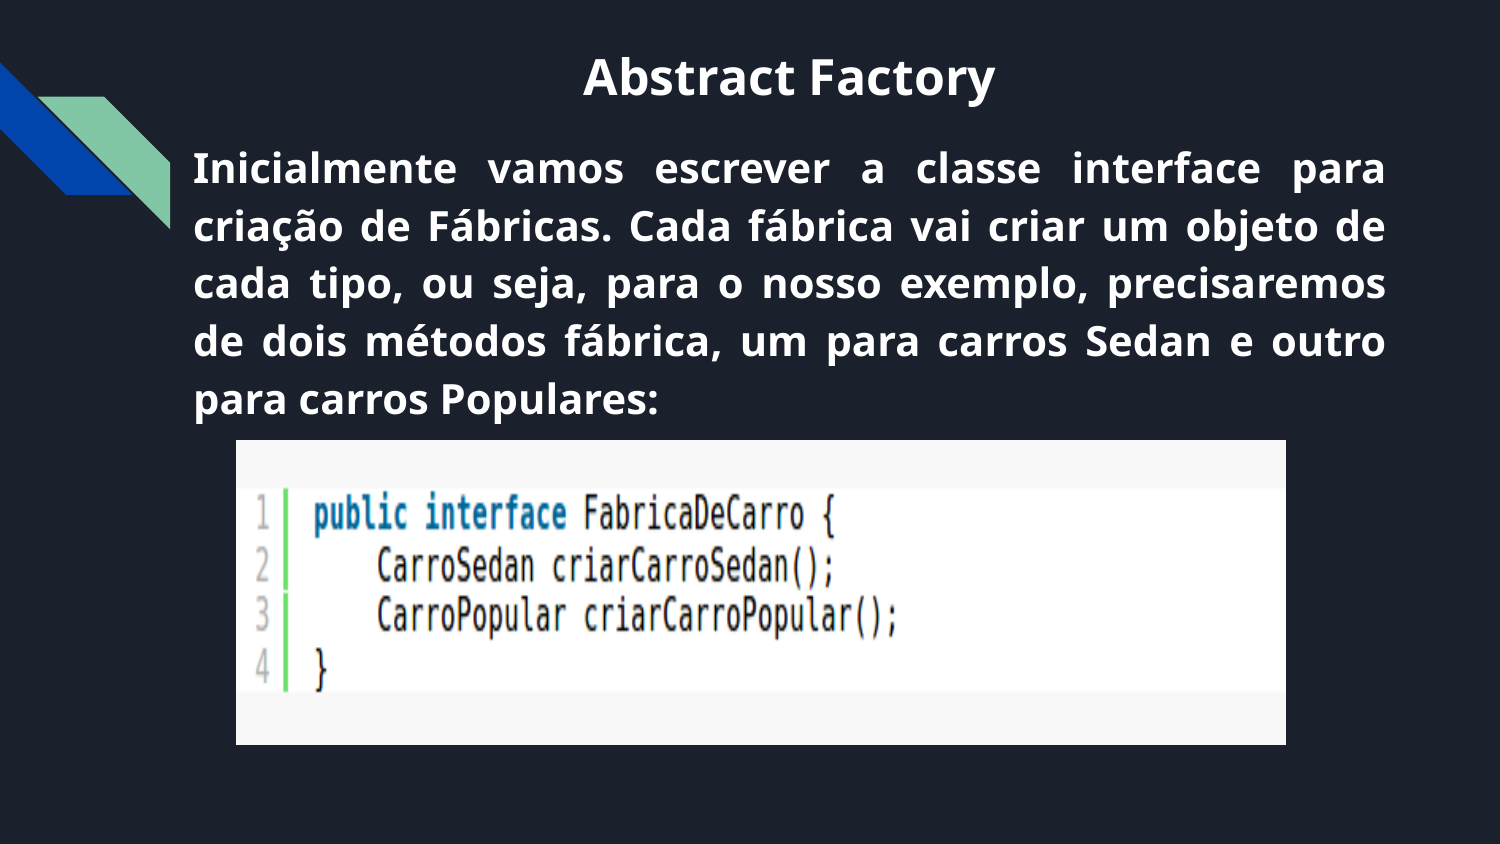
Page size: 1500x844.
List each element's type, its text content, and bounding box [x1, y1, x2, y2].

list Inicialmente vamos escrever a classe interface para criação de Fábricas. Cada fábrica vai criar um objeto de cada tipo, ou seja, para o nosso exemplo, precisaremos de dois métodos fábrica, um para carros Sedan e outro para carros Populares: [178, 119, 1403, 781]
picture [236, 440, 1286, 745]
title Abstract Factory [212, 30, 1368, 119]
